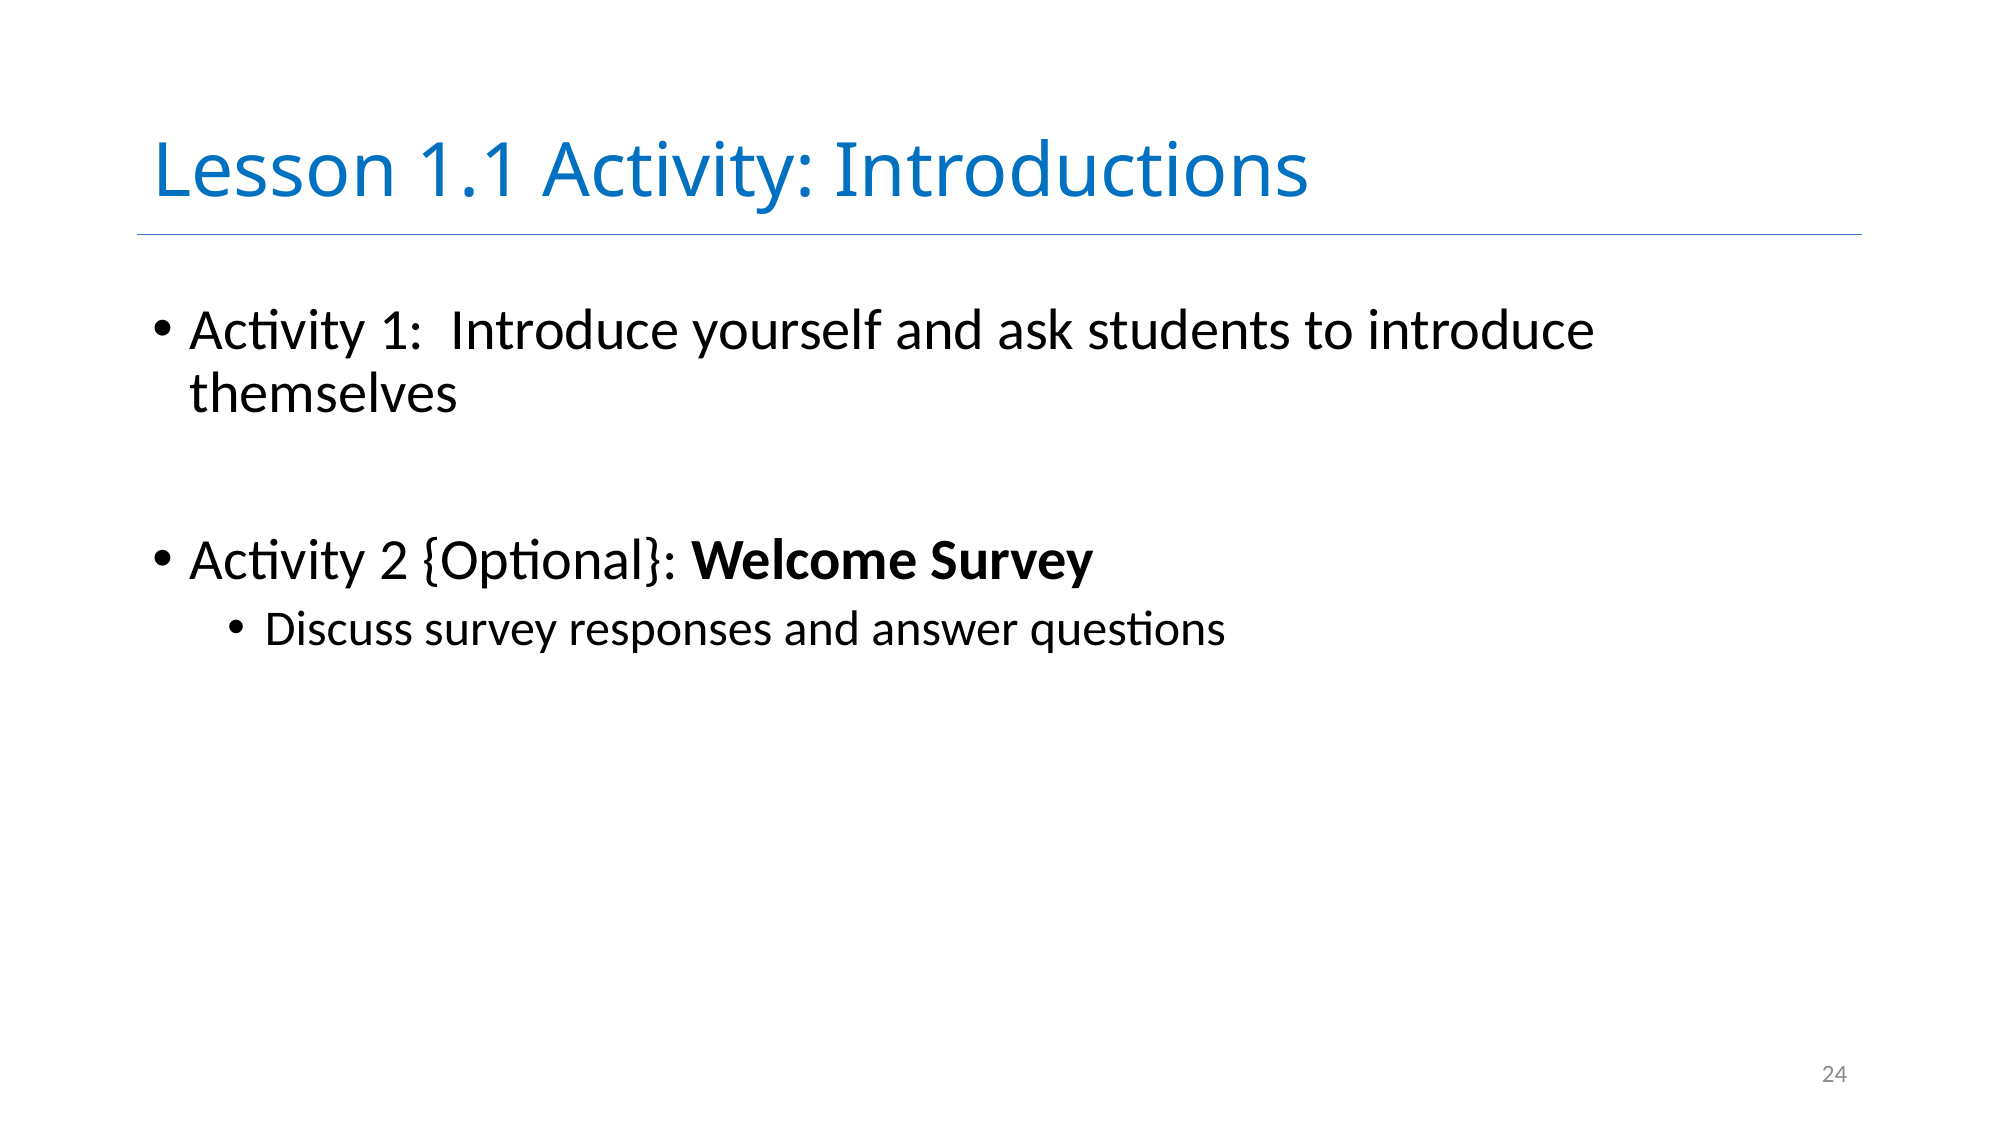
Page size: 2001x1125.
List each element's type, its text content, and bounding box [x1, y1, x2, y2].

list Activity 1: Introduce yourself and ask students to introduce themselves Activity 2 {Optional}: Welcome Survey Discuss survey responses and answer questions [137, 291, 1748, 832]
title Lesson 1.1 Activity: Introductions [137, 3, 1863, 221]
slide_number 24 [1412, 1042, 1863, 1103]
